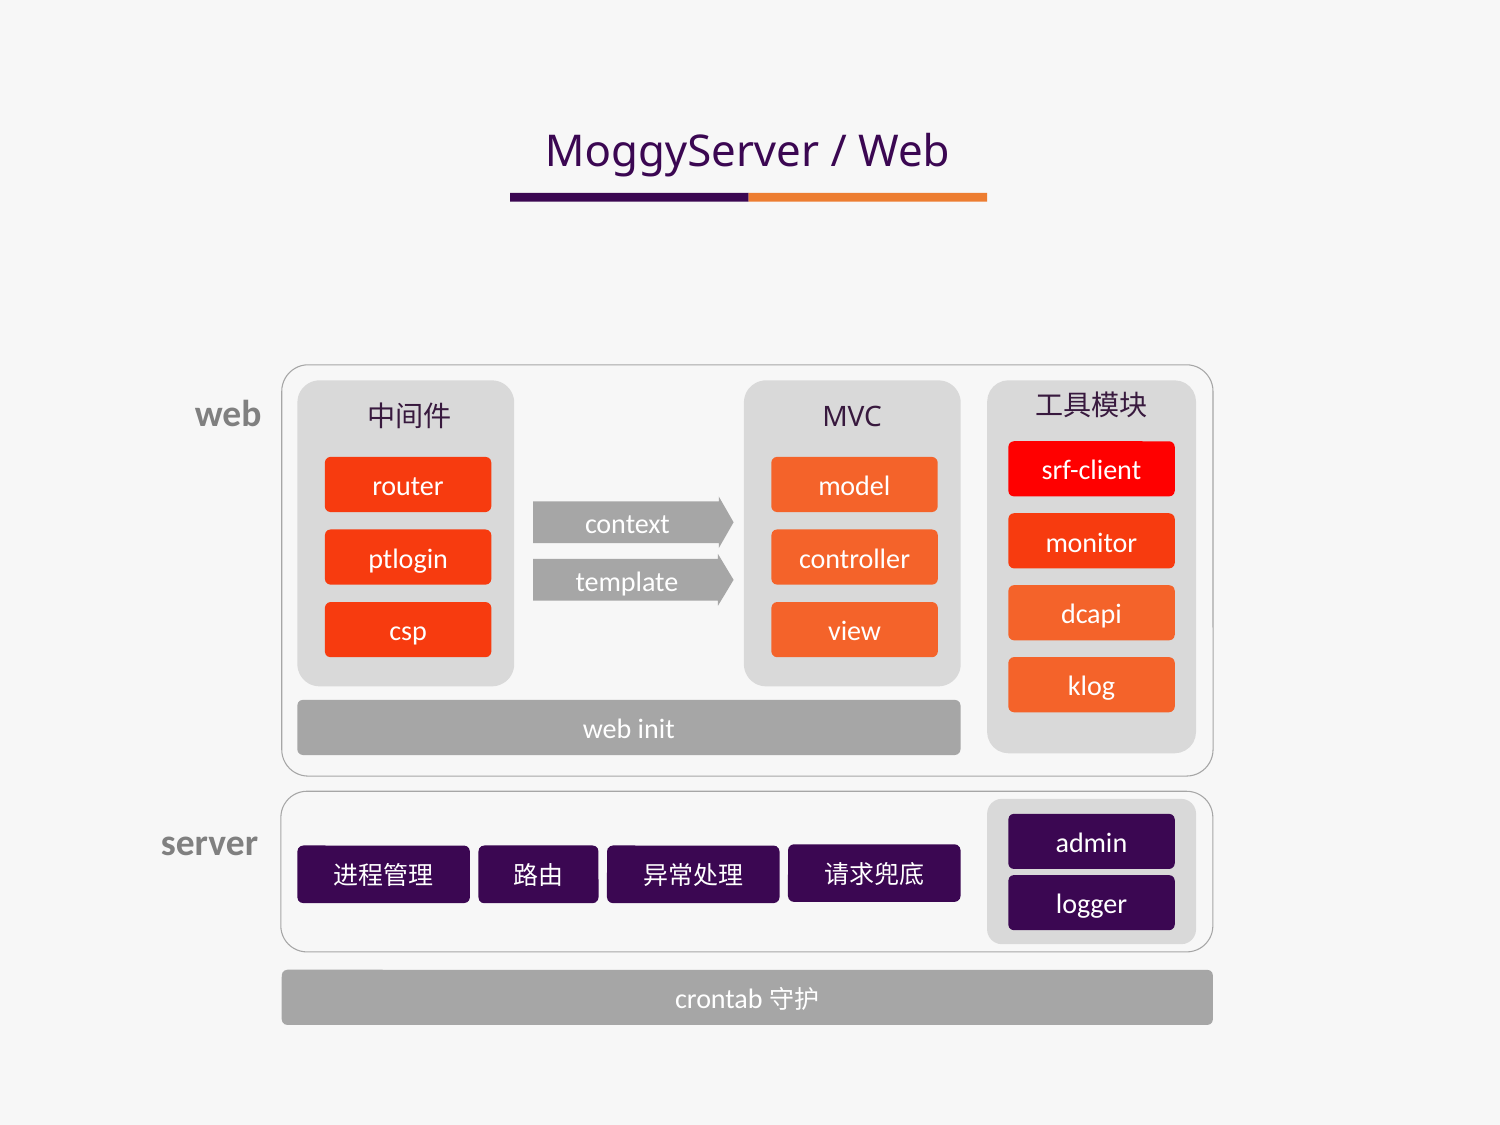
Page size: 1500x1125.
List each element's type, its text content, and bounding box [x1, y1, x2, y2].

text_box context [532, 495, 735, 549]
text_box 中间件 [352, 390, 467, 439]
text_box template [532, 550, 735, 610]
text_box crontab守护 [280, 968, 1214, 1026]
text_box 进程管理 [296, 844, 471, 905]
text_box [434, 115, 1060, 202]
text_box view [770, 600, 939, 659]
text_box router [323, 455, 493, 514]
text_box [296, 379, 516, 688]
text_box [986, 797, 1198, 946]
text_box controller [770, 528, 939, 586]
text_box 工具模块 [1020, 380, 1163, 429]
text_box 路由 [477, 844, 600, 905]
text_box server [145, 810, 273, 871]
text_box model [770, 455, 939, 514]
text_box csp [323, 600, 493, 659]
text_box logger [1007, 873, 1176, 932]
text_box 请求兜底 [786, 843, 962, 903]
text_box klog [1007, 656, 1176, 714]
text_box [742, 379, 962, 688]
text_box MVC [807, 390, 897, 439]
text_box [280, 363, 1215, 778]
text_box monitor [1007, 512, 1176, 570]
text_box [279, 790, 1214, 953]
text_box 异常处理 [605, 844, 781, 905]
text_box ptlogin [323, 528, 493, 586]
text_box web [180, 381, 277, 441]
text_box web init [296, 698, 962, 757]
text_box [986, 379, 1198, 755]
text_box dcapi [1007, 584, 1176, 642]
text_box admin [1007, 812, 1176, 871]
text_box srf-client [1007, 440, 1176, 498]
